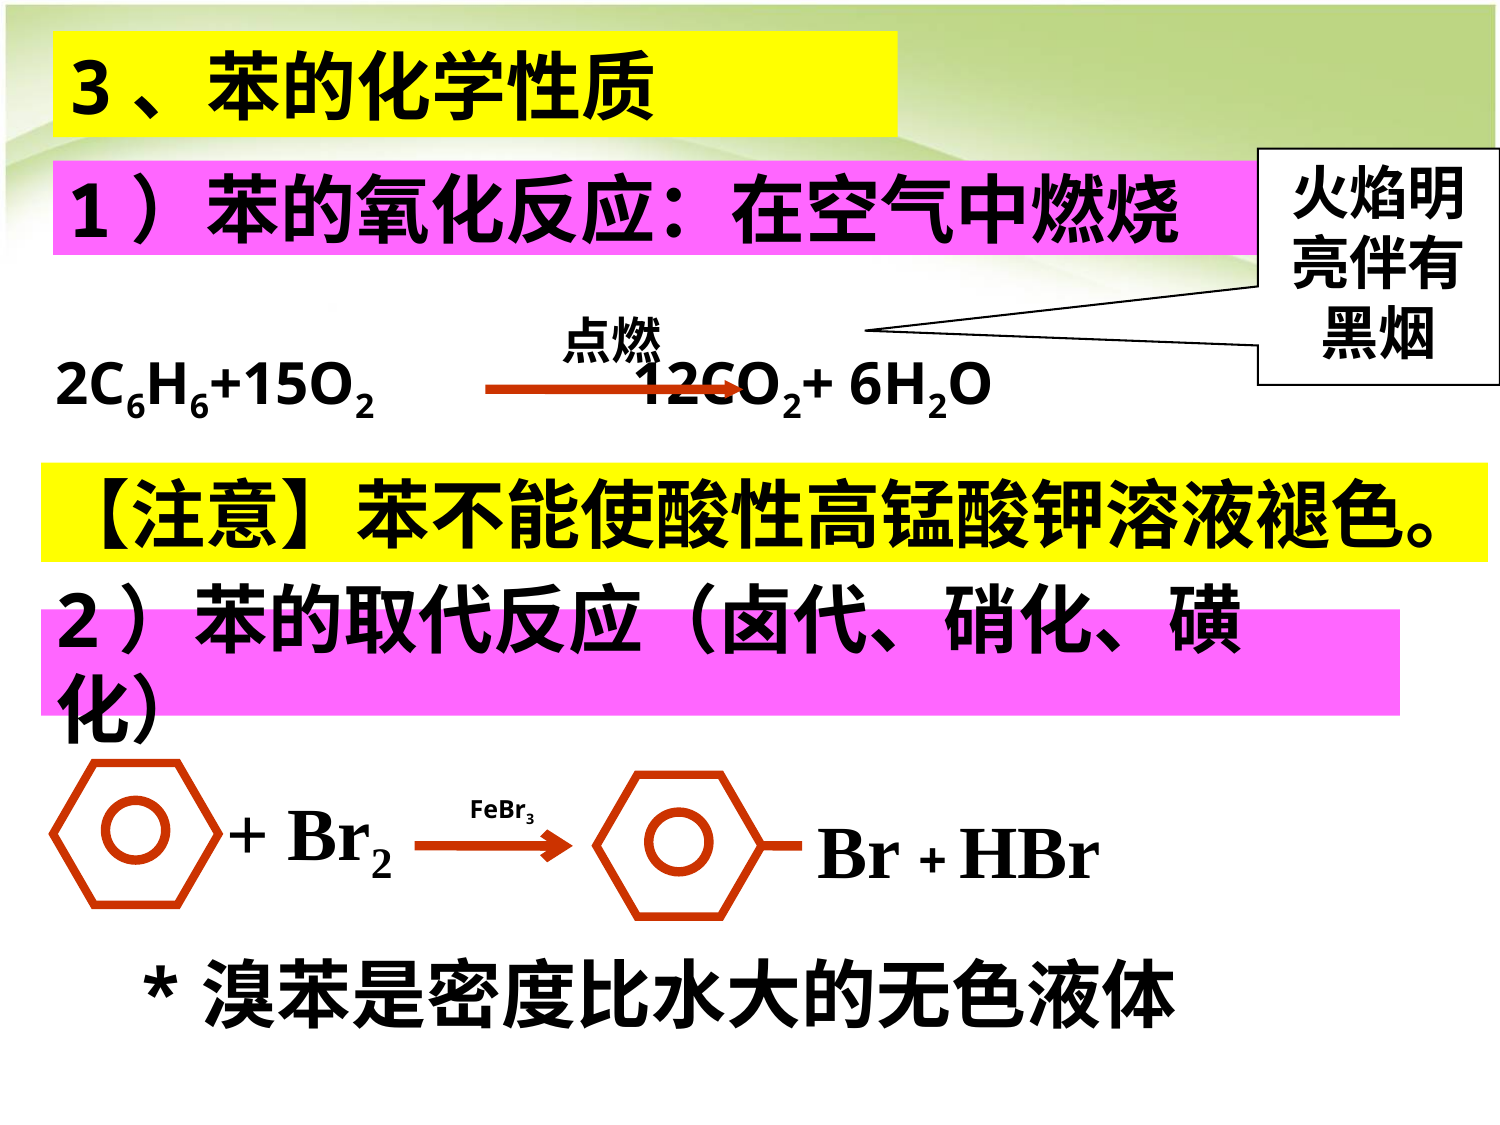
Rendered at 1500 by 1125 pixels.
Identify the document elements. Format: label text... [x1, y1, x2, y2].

text_box *溴苯是密度比水大的无色液体 [123, 940, 1211, 1045]
text_box 1）苯的氧化反应：在空气中燃烧 [53, 160, 1257, 255]
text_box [52, 762, 1117, 922]
text_box 【注意】苯不能使酸性高锰酸钾溶液褪色。 [41, 462, 1488, 562]
text_box 2）苯的取代反应（卤代、硝化、磺化） [41, 609, 1400, 716]
picture [0, 0, 1500, 1125]
text_box 火焰明亮伴有黑烟 [1137, 148, 1500, 385]
title 3、苯的化学性质 [52, 30, 898, 138]
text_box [40, 302, 1318, 454]
